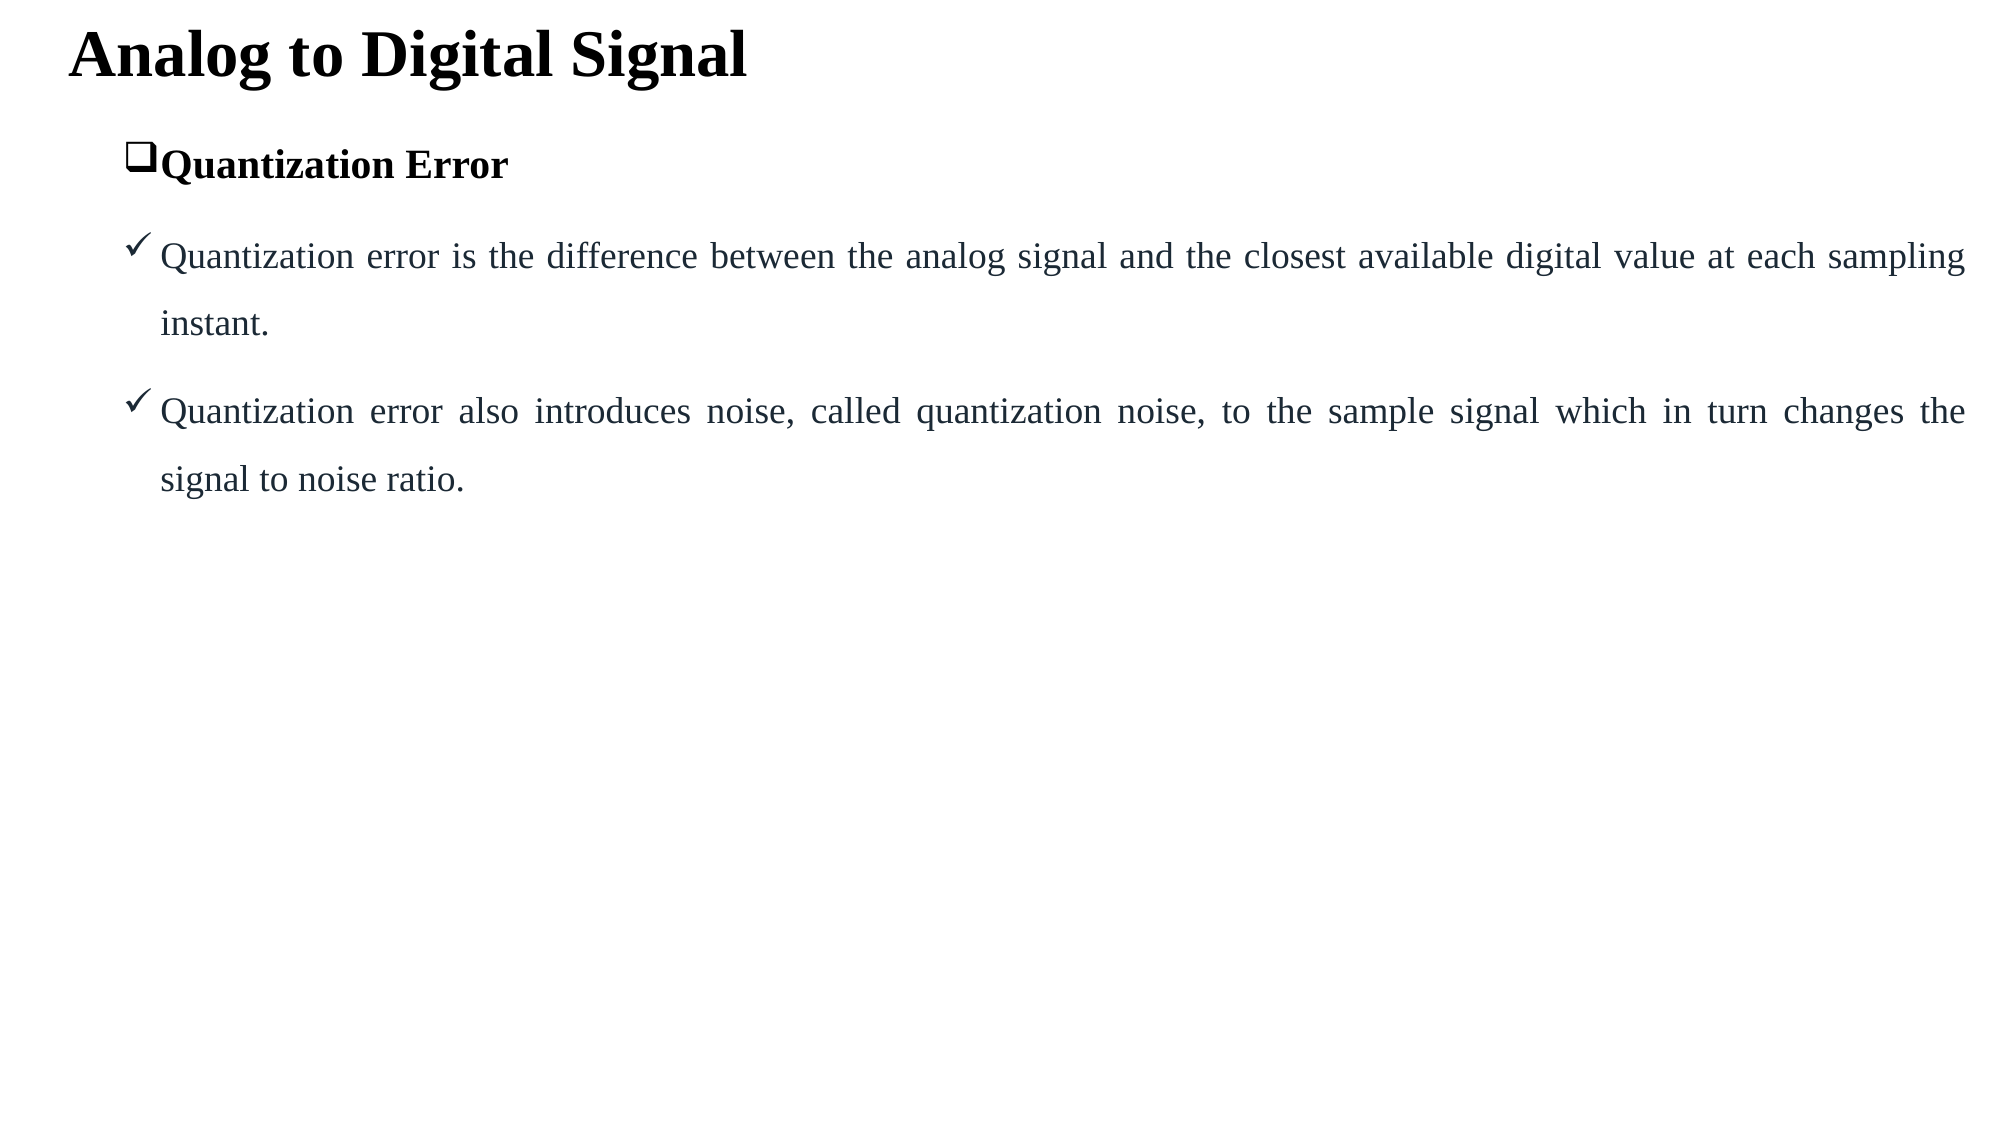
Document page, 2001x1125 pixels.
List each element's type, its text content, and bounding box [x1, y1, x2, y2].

text_box Analog to Digital Signal [53, 0, 2000, 111]
